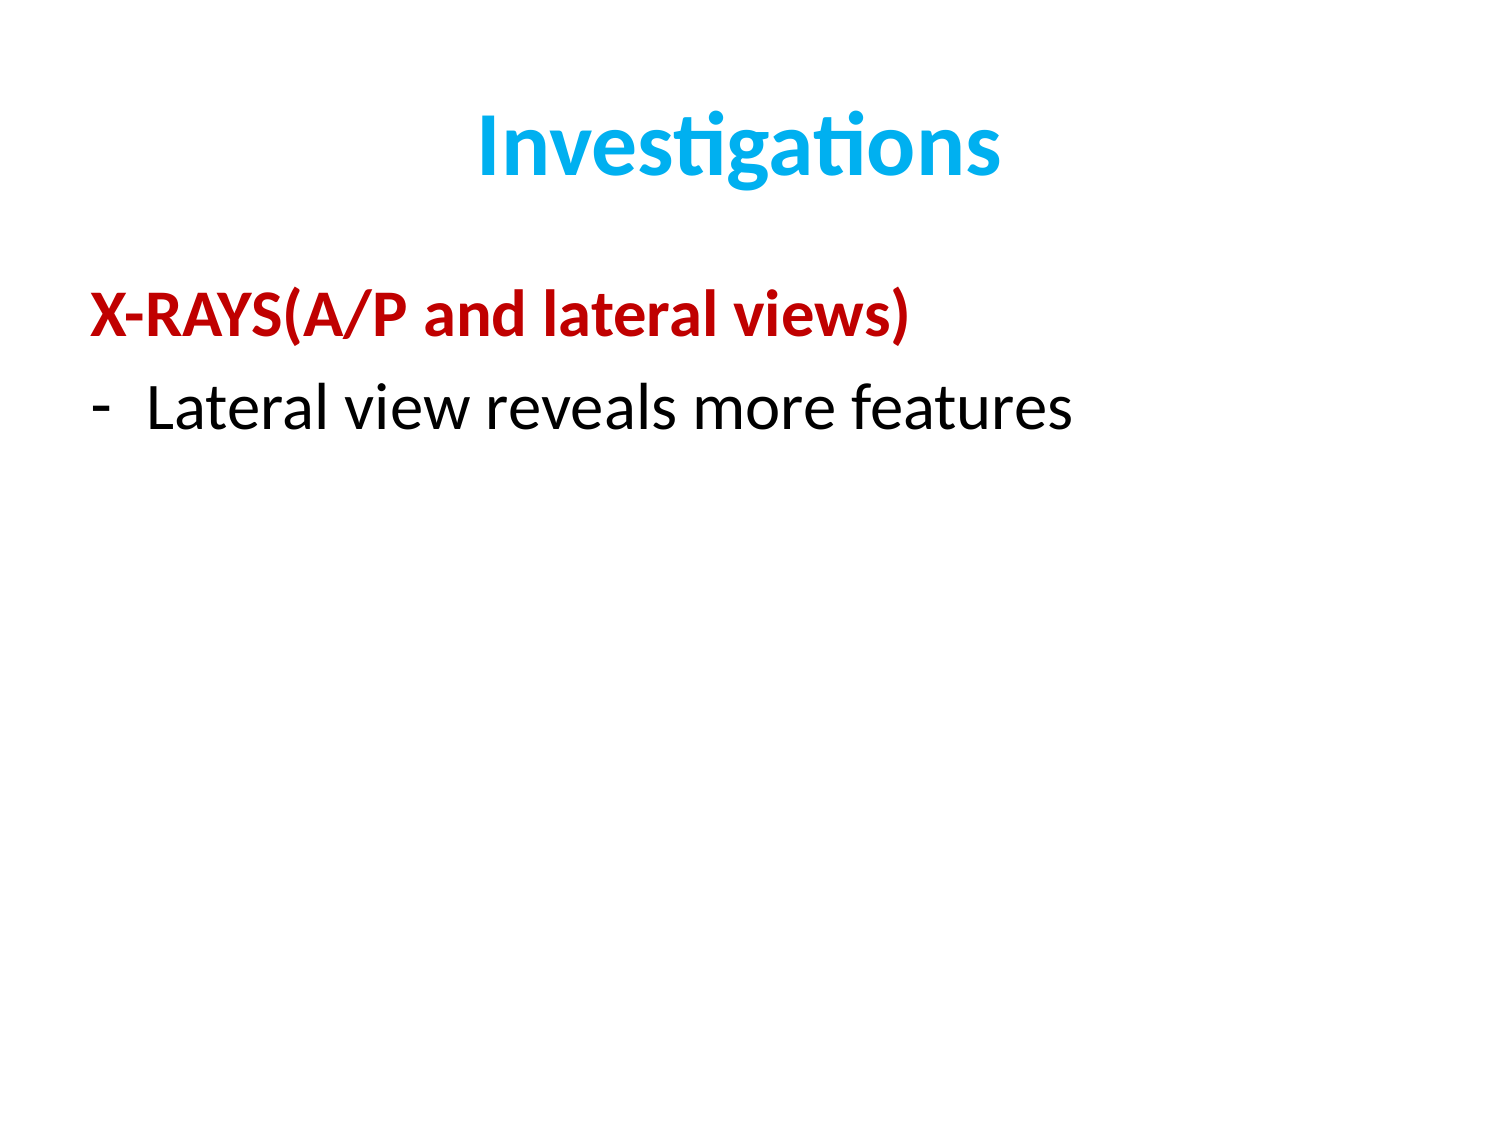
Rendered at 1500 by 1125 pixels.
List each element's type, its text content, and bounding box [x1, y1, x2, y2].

list X-RAYS(A/P and lateral views) Lateral view reveals more features [75, 262, 1425, 1005]
title Investigations [75, 45, 1425, 233]
